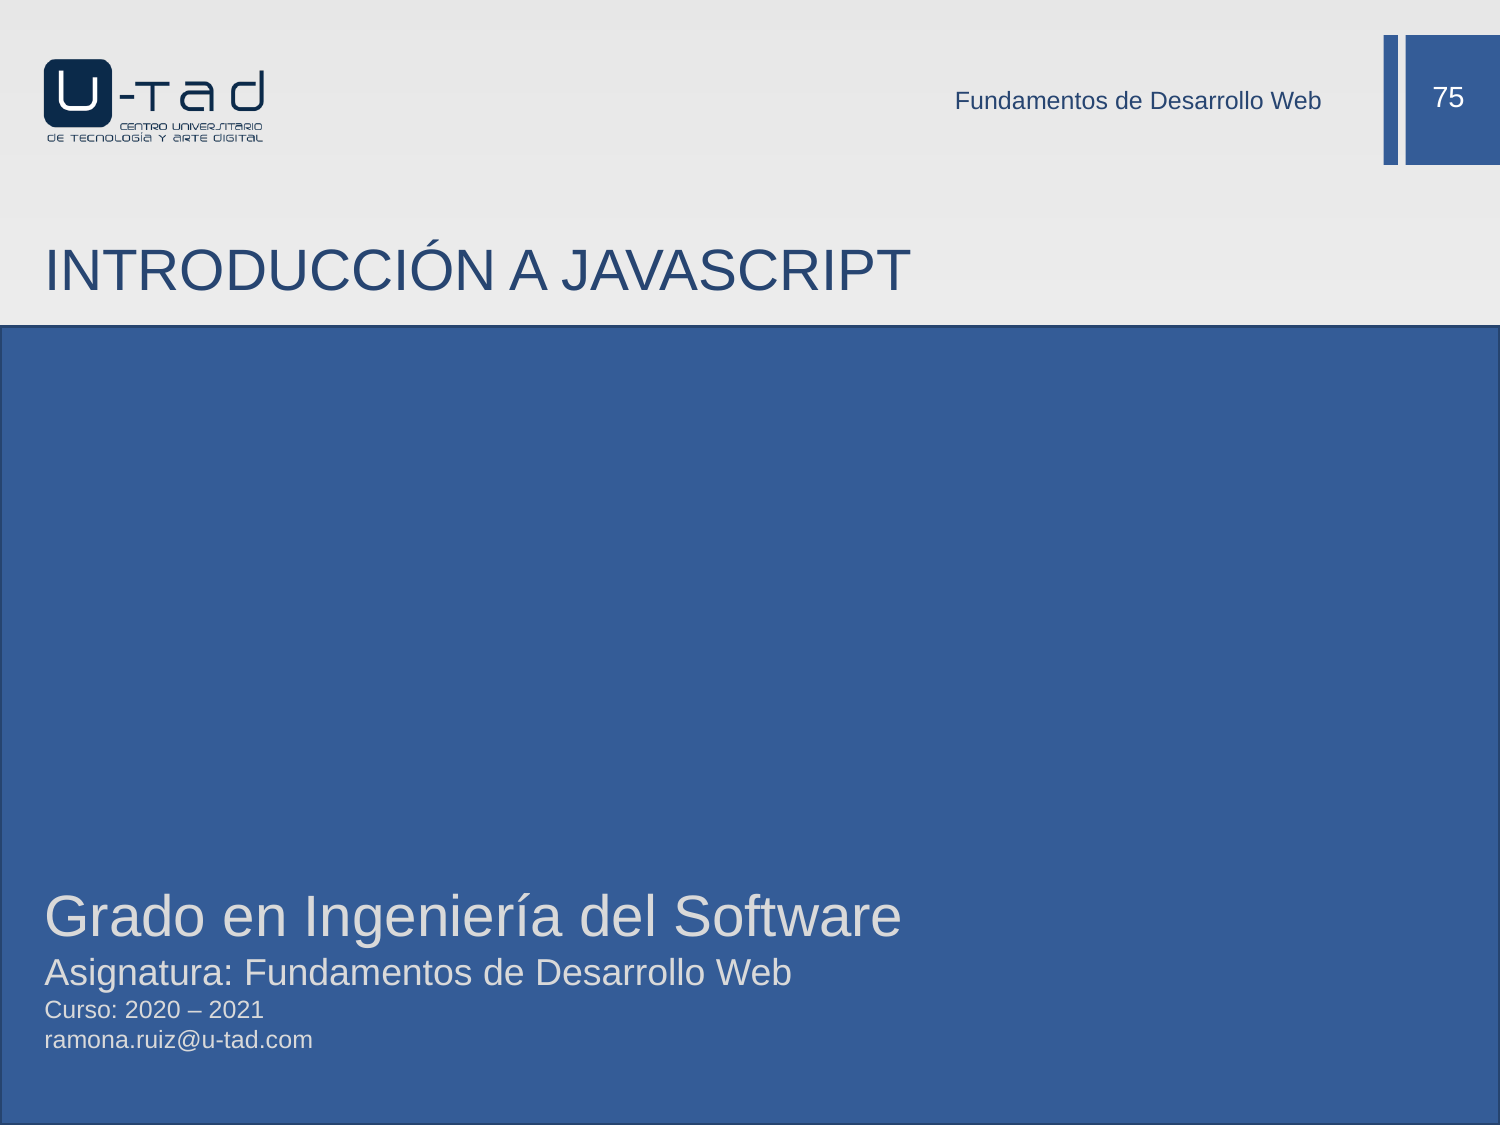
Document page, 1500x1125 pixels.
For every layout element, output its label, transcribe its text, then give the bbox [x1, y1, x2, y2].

title INTRODUCCIÓN A JAVASCRIPT [29, 208, 1441, 325]
list [0, 325, 1500, 1125]
picture [17, 49, 290, 151]
text_box Grado en Ingeniería del Software Asignatura: Fundamentos de Desarrollo Web Curso: 2020 – 2021 ramona.ruiz@u-tad.com [29, 775, 1230, 1125]
footer Fundamentos de Desarrollo Web [747, 78, 1338, 128]
